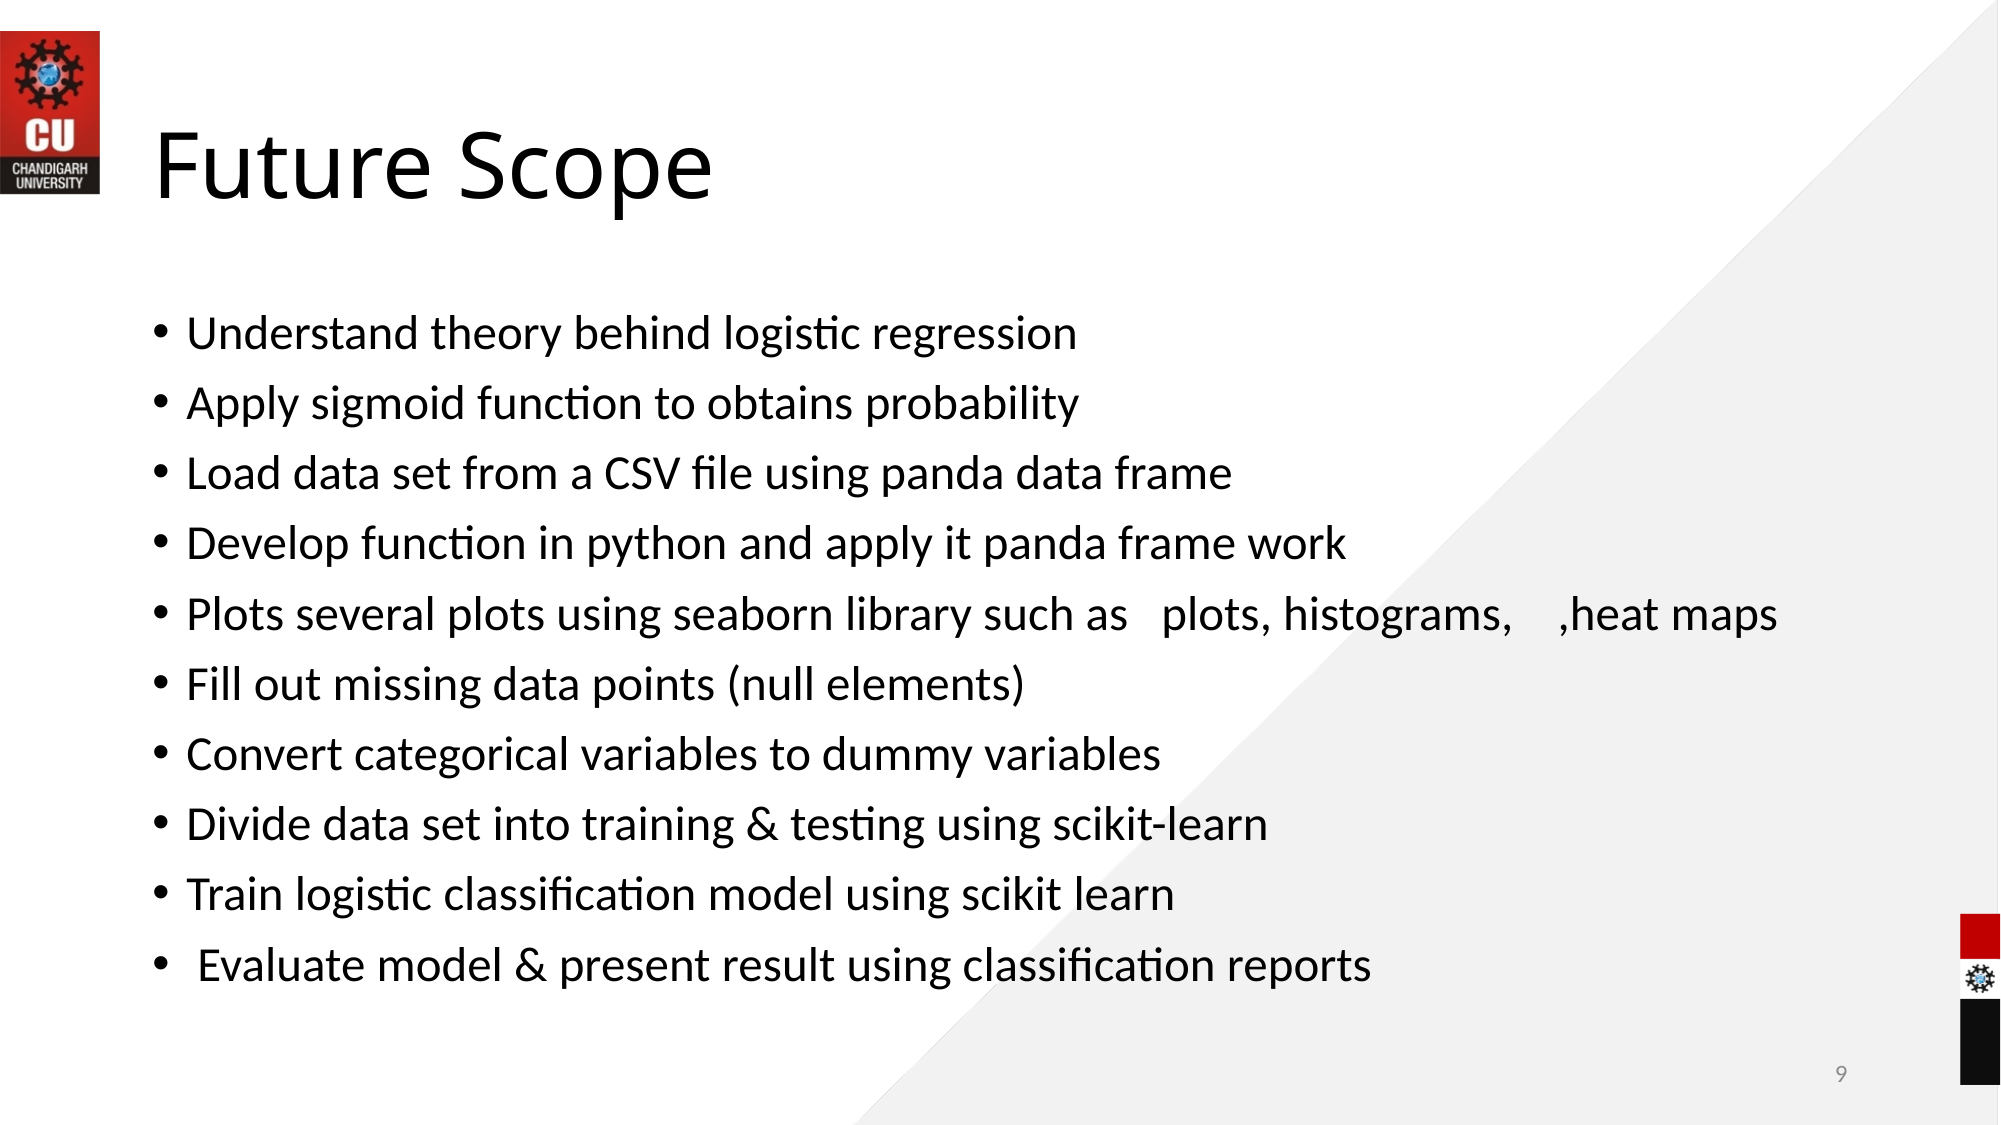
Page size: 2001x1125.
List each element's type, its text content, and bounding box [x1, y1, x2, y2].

picture [0, 0, 2001, 1125]
slide_number 9 [1412, 1042, 1863, 1103]
list Understand theory behind logistic regression Apply sigmoid function to obtains probability Load data set from a CSV file using panda data frame Develop function in python and apply it panda frame work Plots several plots using seaborn library such as plots, histograms, ,heat maps Fill out missing data points (null elements) Convert categorical variables to dummy variables Divide data set into training & testing using scikit-learn Train logistic classification model using scikit learn Evaluate model & present result using classification reports [137, 299, 1863, 1014]
title Future Scope [137, 59, 1863, 278]
